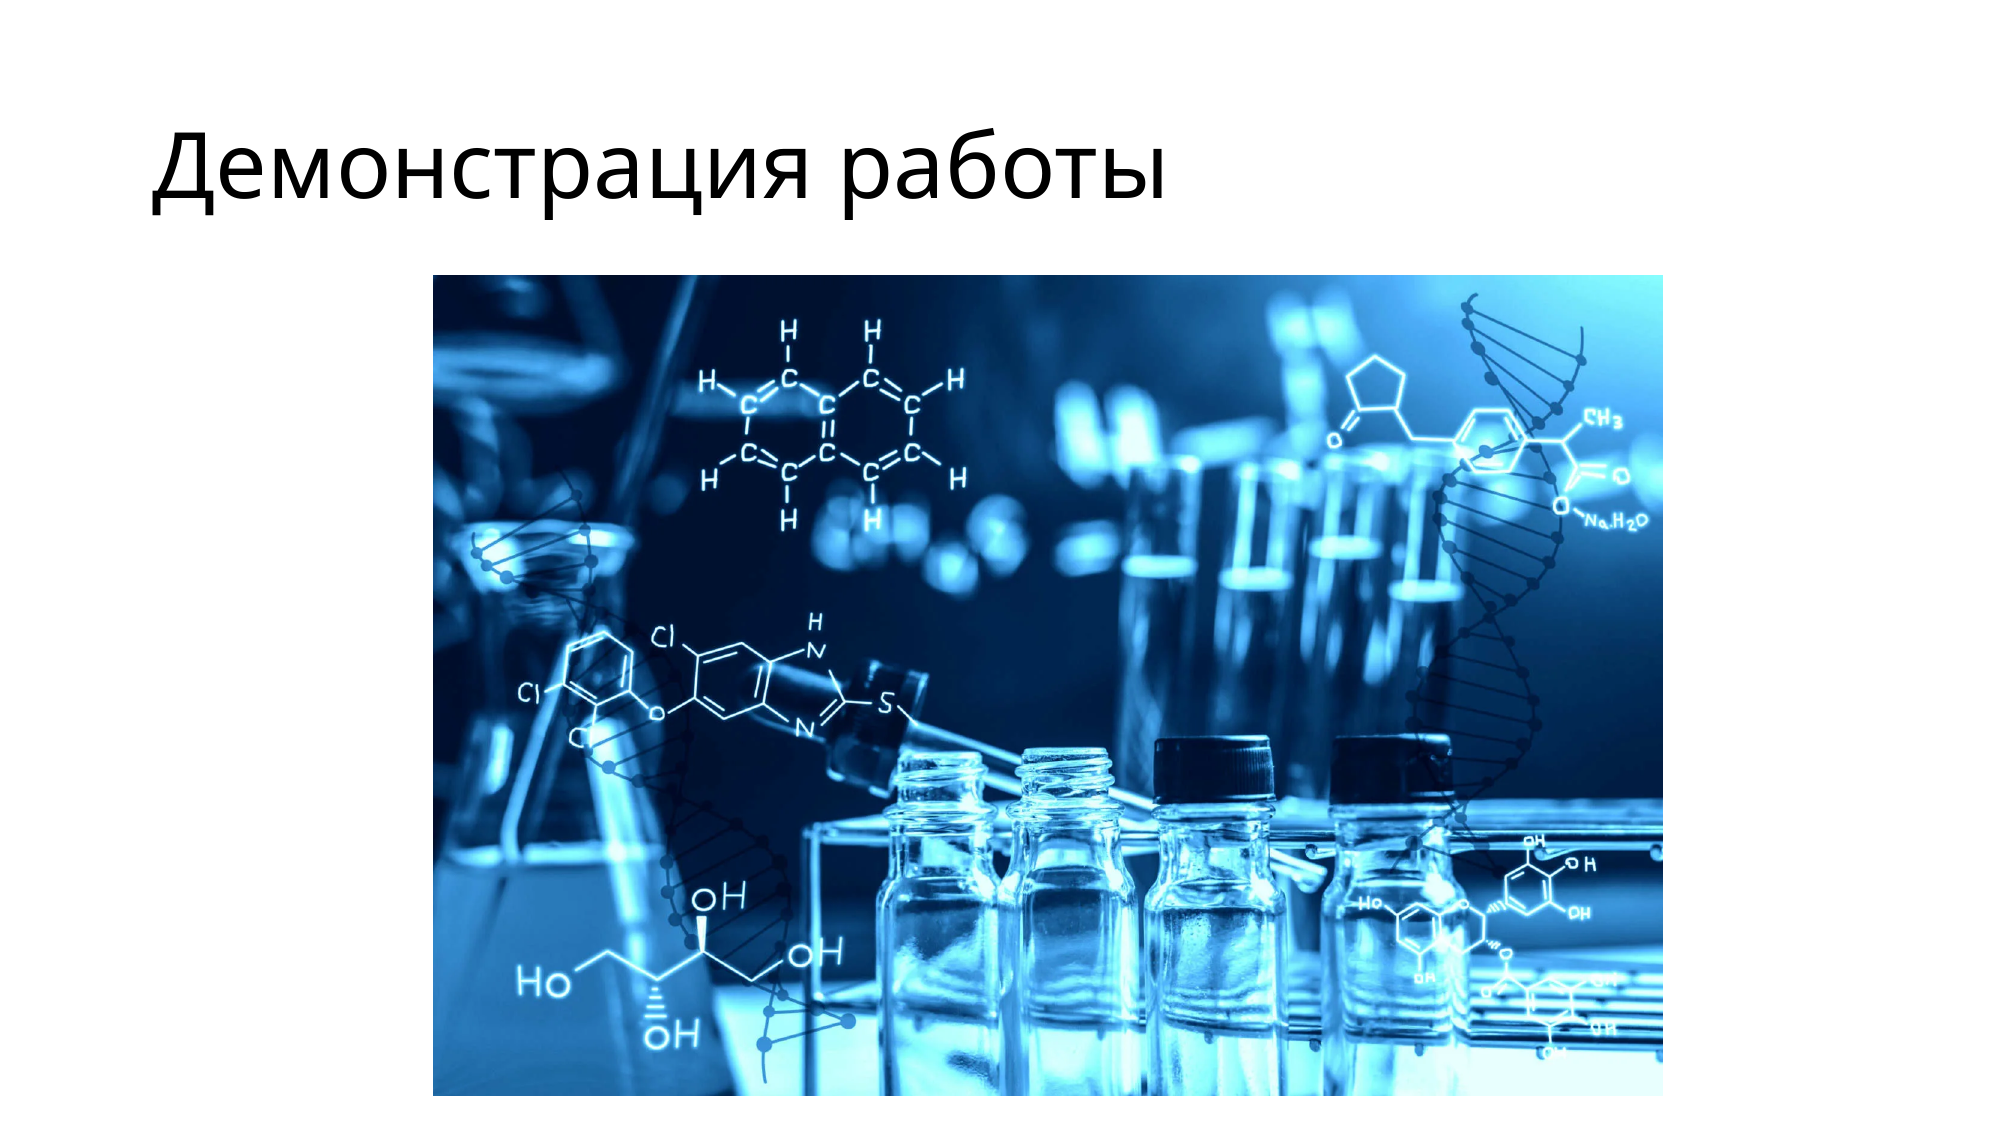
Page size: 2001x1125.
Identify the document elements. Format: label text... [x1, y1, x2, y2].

picture [433, 275, 1663, 1096]
title Демонстрация работы [137, 59, 1863, 278]
